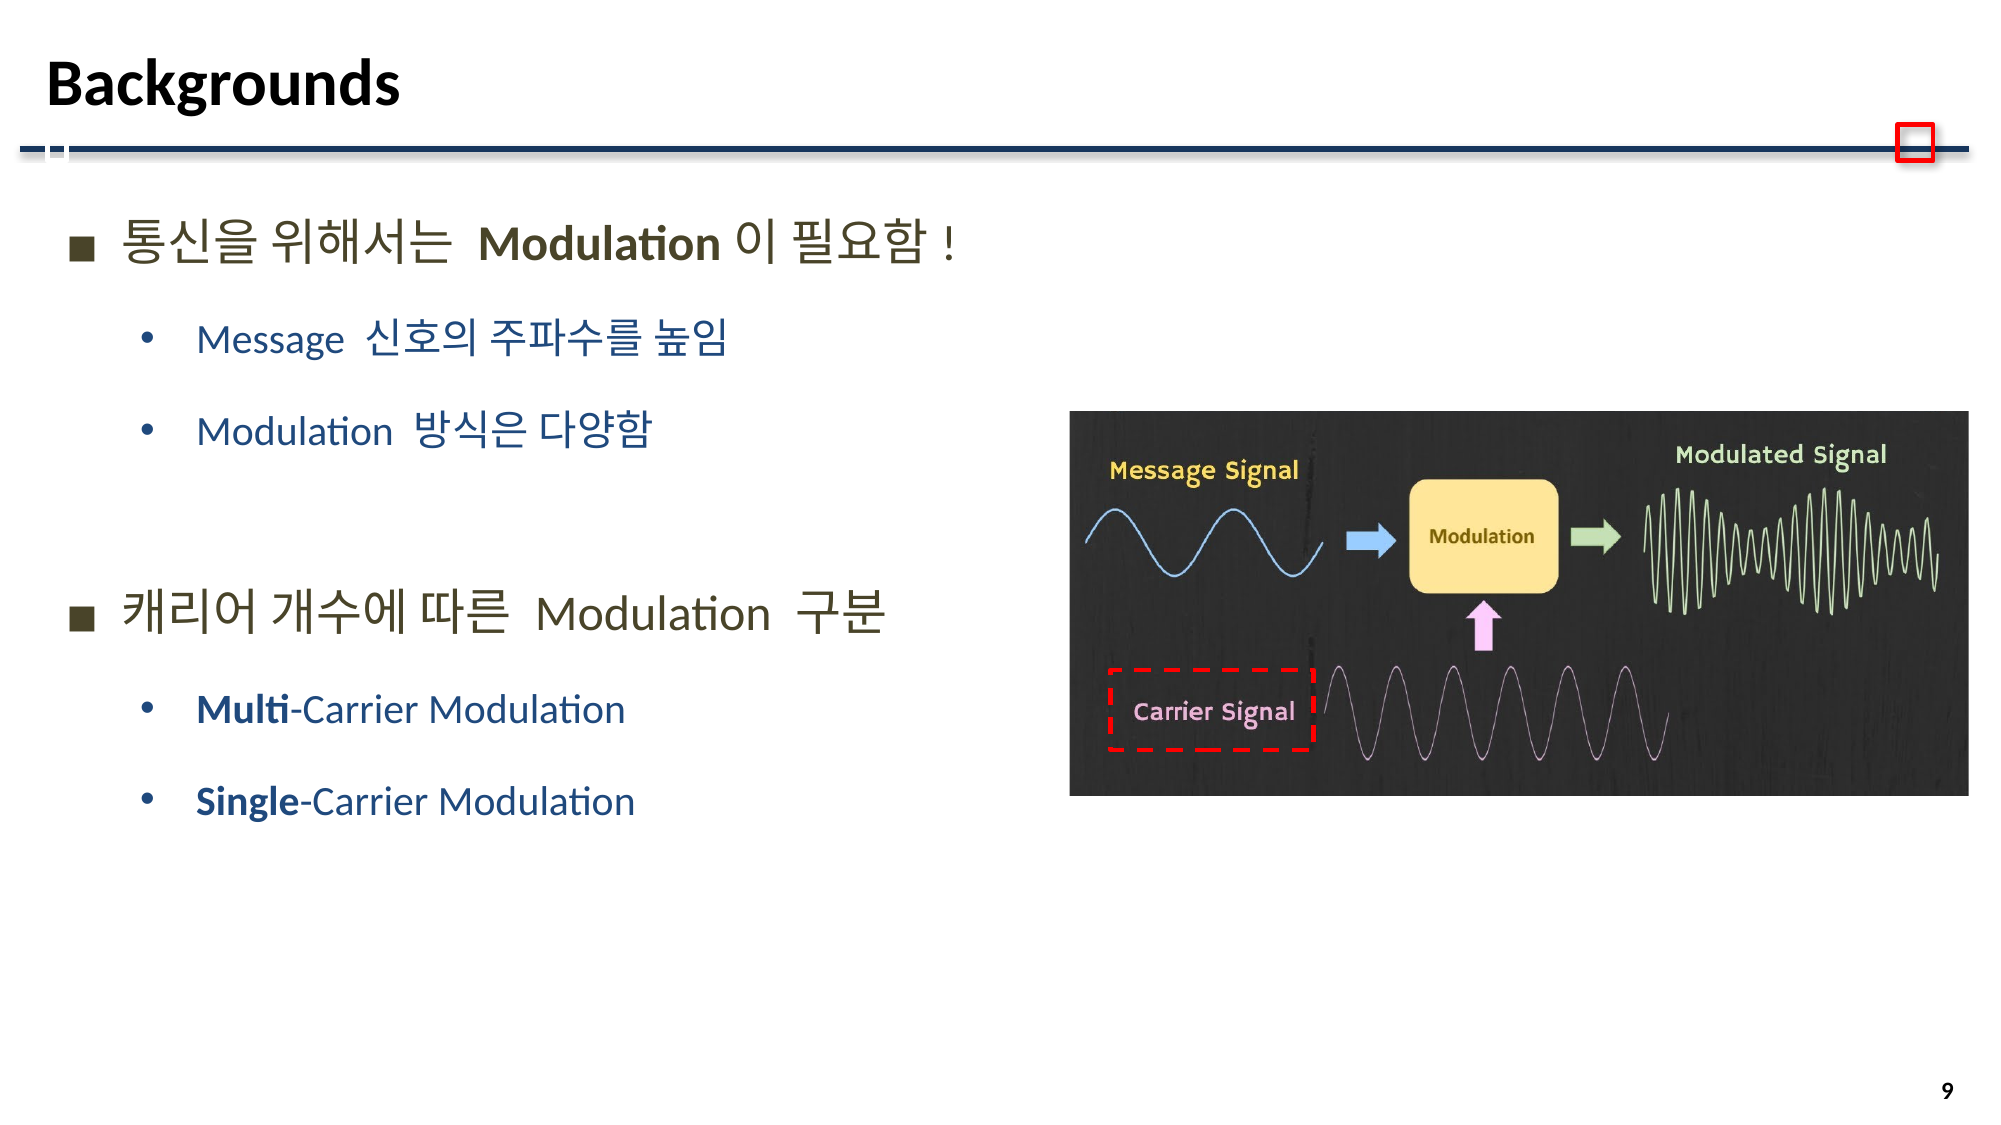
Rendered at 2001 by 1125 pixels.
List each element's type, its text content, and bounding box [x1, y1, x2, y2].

list 통신을 위해서는 Modulation이 필요함! Message 신호의 주파수를 높임 Modulation 방식은 다양함 캐리어 개수에 따른 Modulation 구분 Multi-Carrier Modulation Single-Carrier Modulation [31, 172, 1827, 1072]
picture [1069, 411, 1969, 796]
slide_number 9 [1826, 1071, 1969, 1108]
title Backgrounds [31, 7, 1969, 151]
